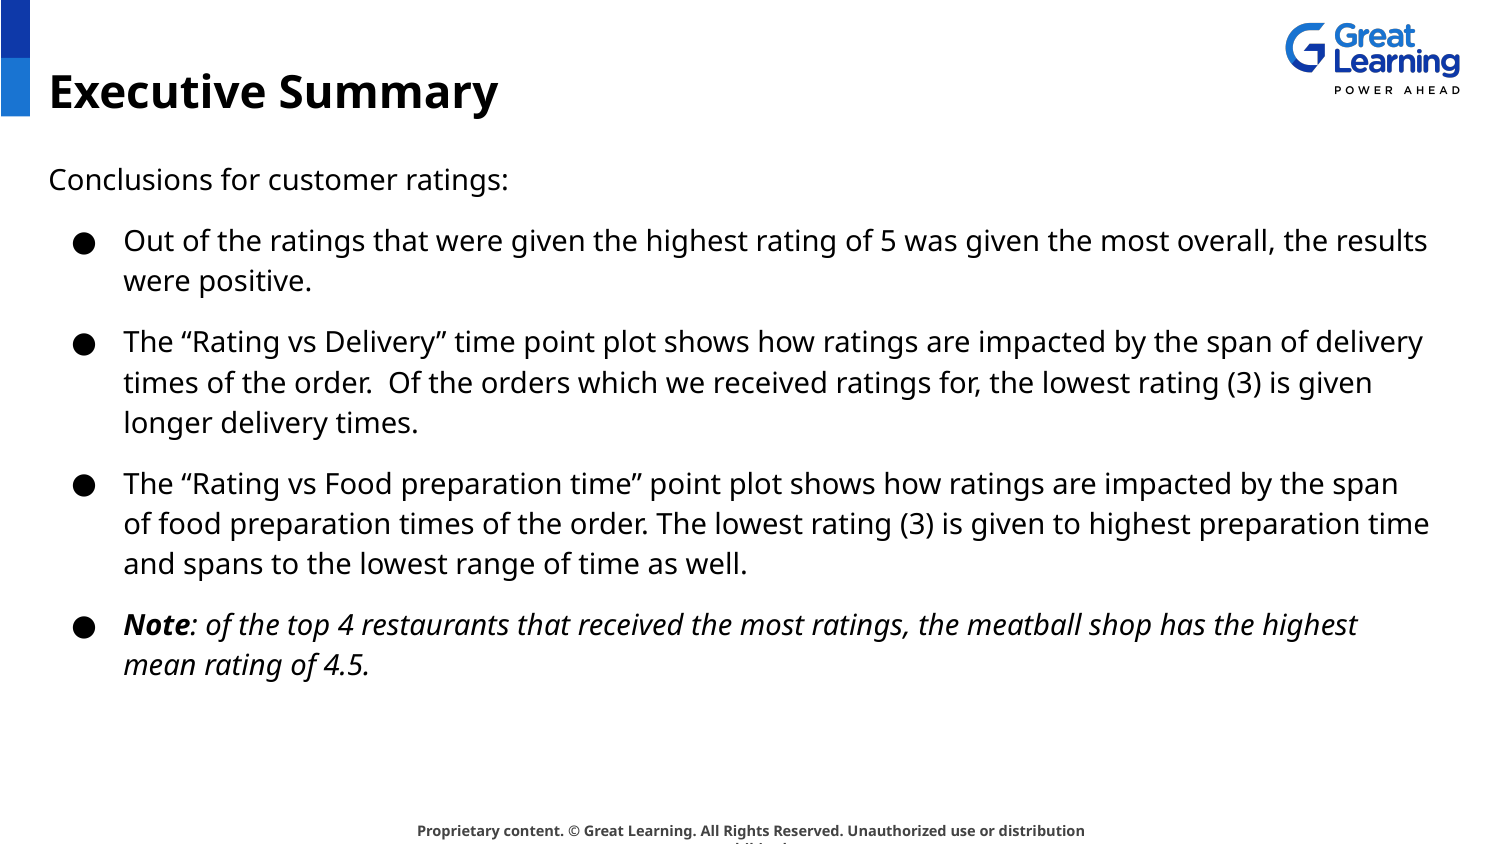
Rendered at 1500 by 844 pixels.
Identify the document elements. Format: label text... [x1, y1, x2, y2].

picture [1258, 11, 1487, 106]
list Conclusions for customer ratings: Out of the ratings that were given the highest rating of 5 was given the most overall, the results were positive. The “Rating vs Delivery” time point plot shows how ratings are impacted by the span of delivery times of the order. Of the orders which we received ratings for, the lowest rating (3) is given longer delivery times. The “Rating vs Food preparation time” point plot shows how ratings are impacted by the span of food preparation times of the order. The lowest rating (3) is given to highest preparation time and spans to the lowest range of time as well. Note: of the top 4 restaurants that received the most ratings, the meatball shop has the highest mean rating of 4.5. [33, 141, 1449, 750]
title Executive Summary [33, 47, 1431, 141]
